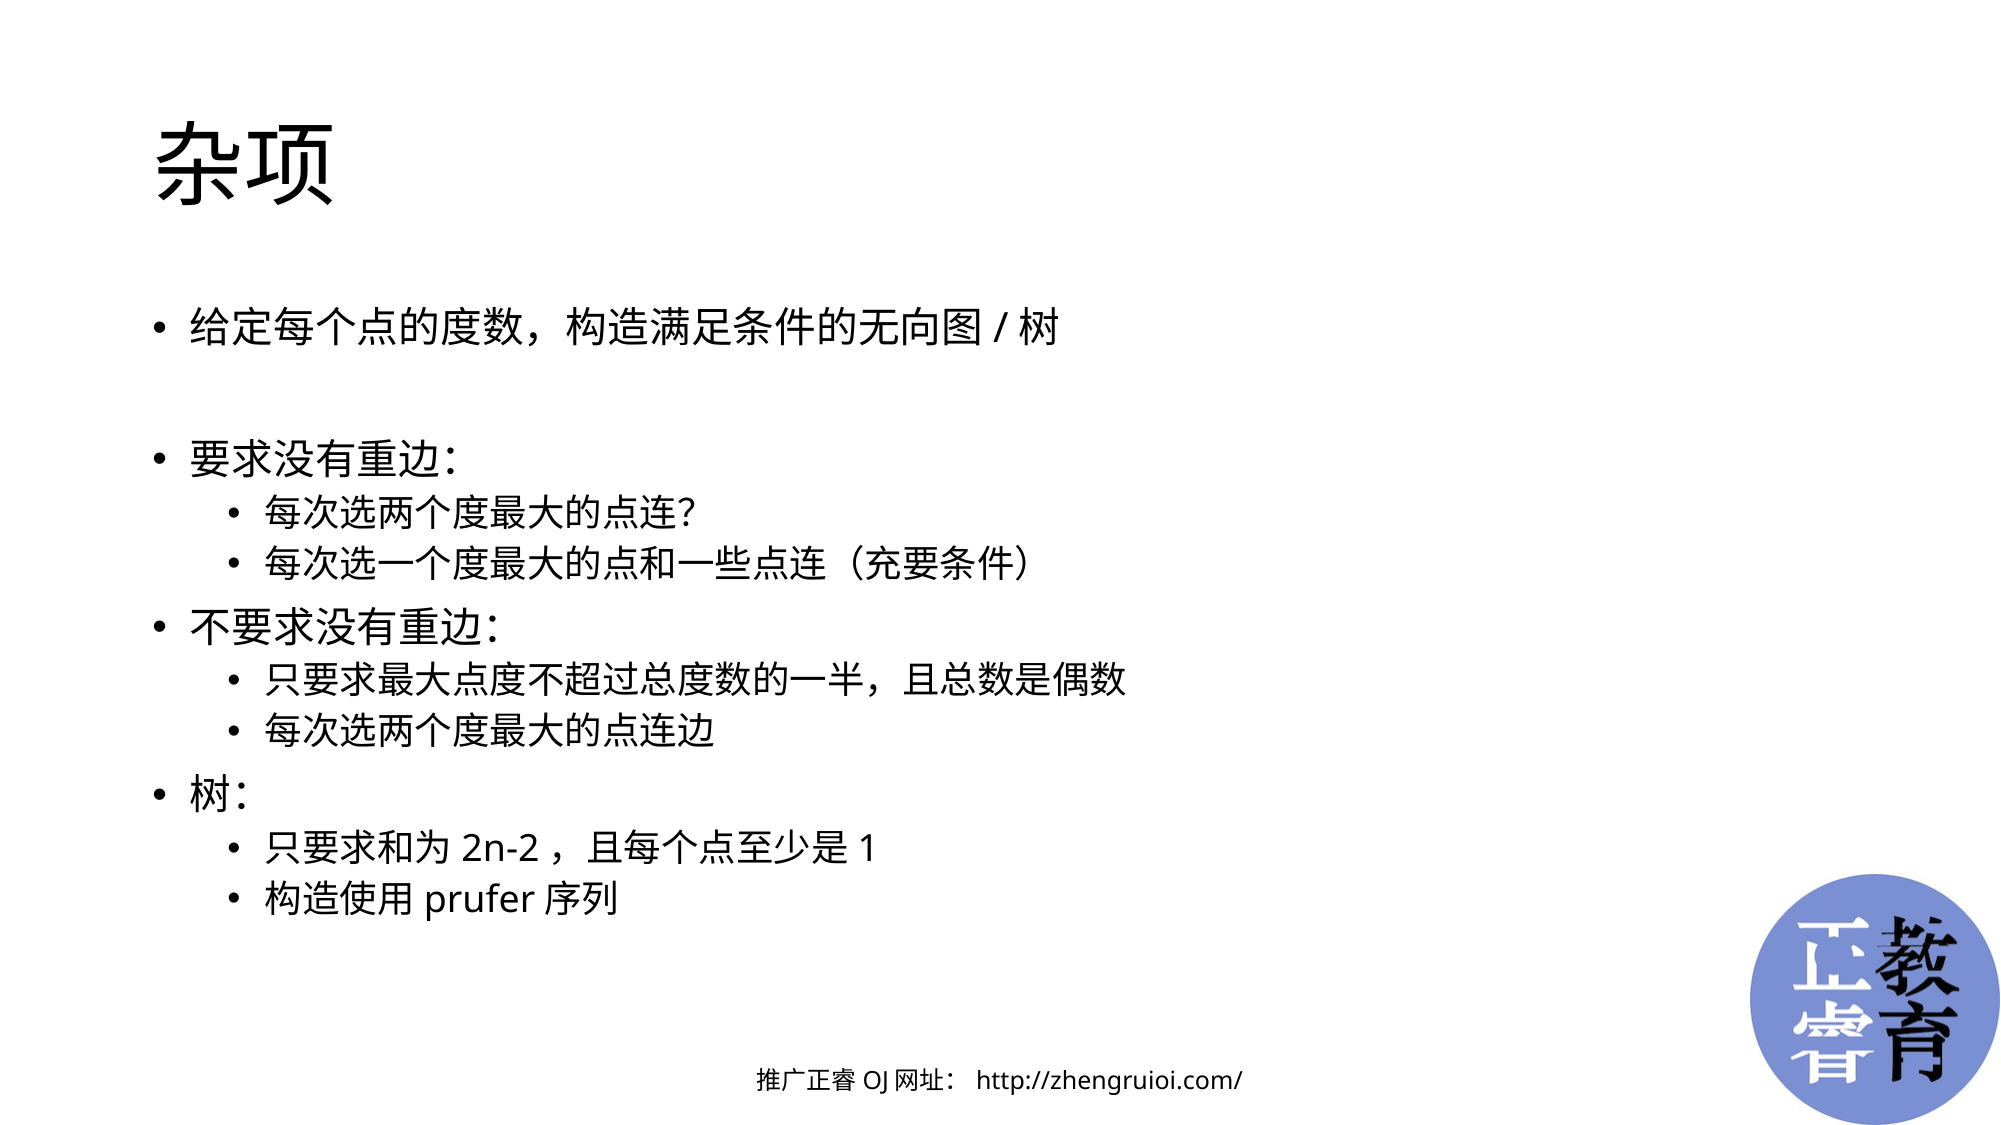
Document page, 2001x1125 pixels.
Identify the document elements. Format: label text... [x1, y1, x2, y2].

list 给定每个点的度数，构造满足条件的无向图/树 要求没有重边： 每次选两个度最大的点连？ 每次选一个度最大的点和一些点连（充要条件） 不要求没有重边： 只要求最大点度不超过总度数的一半，且总数是偶数 每次选两个度最大的点连边 树： 只要求和为2n-2，且每个点至少是1 构造使用prufer序列 [137, 299, 1863, 1014]
picture [1750, 874, 2000, 1125]
title 杂项 [137, 59, 1863, 278]
